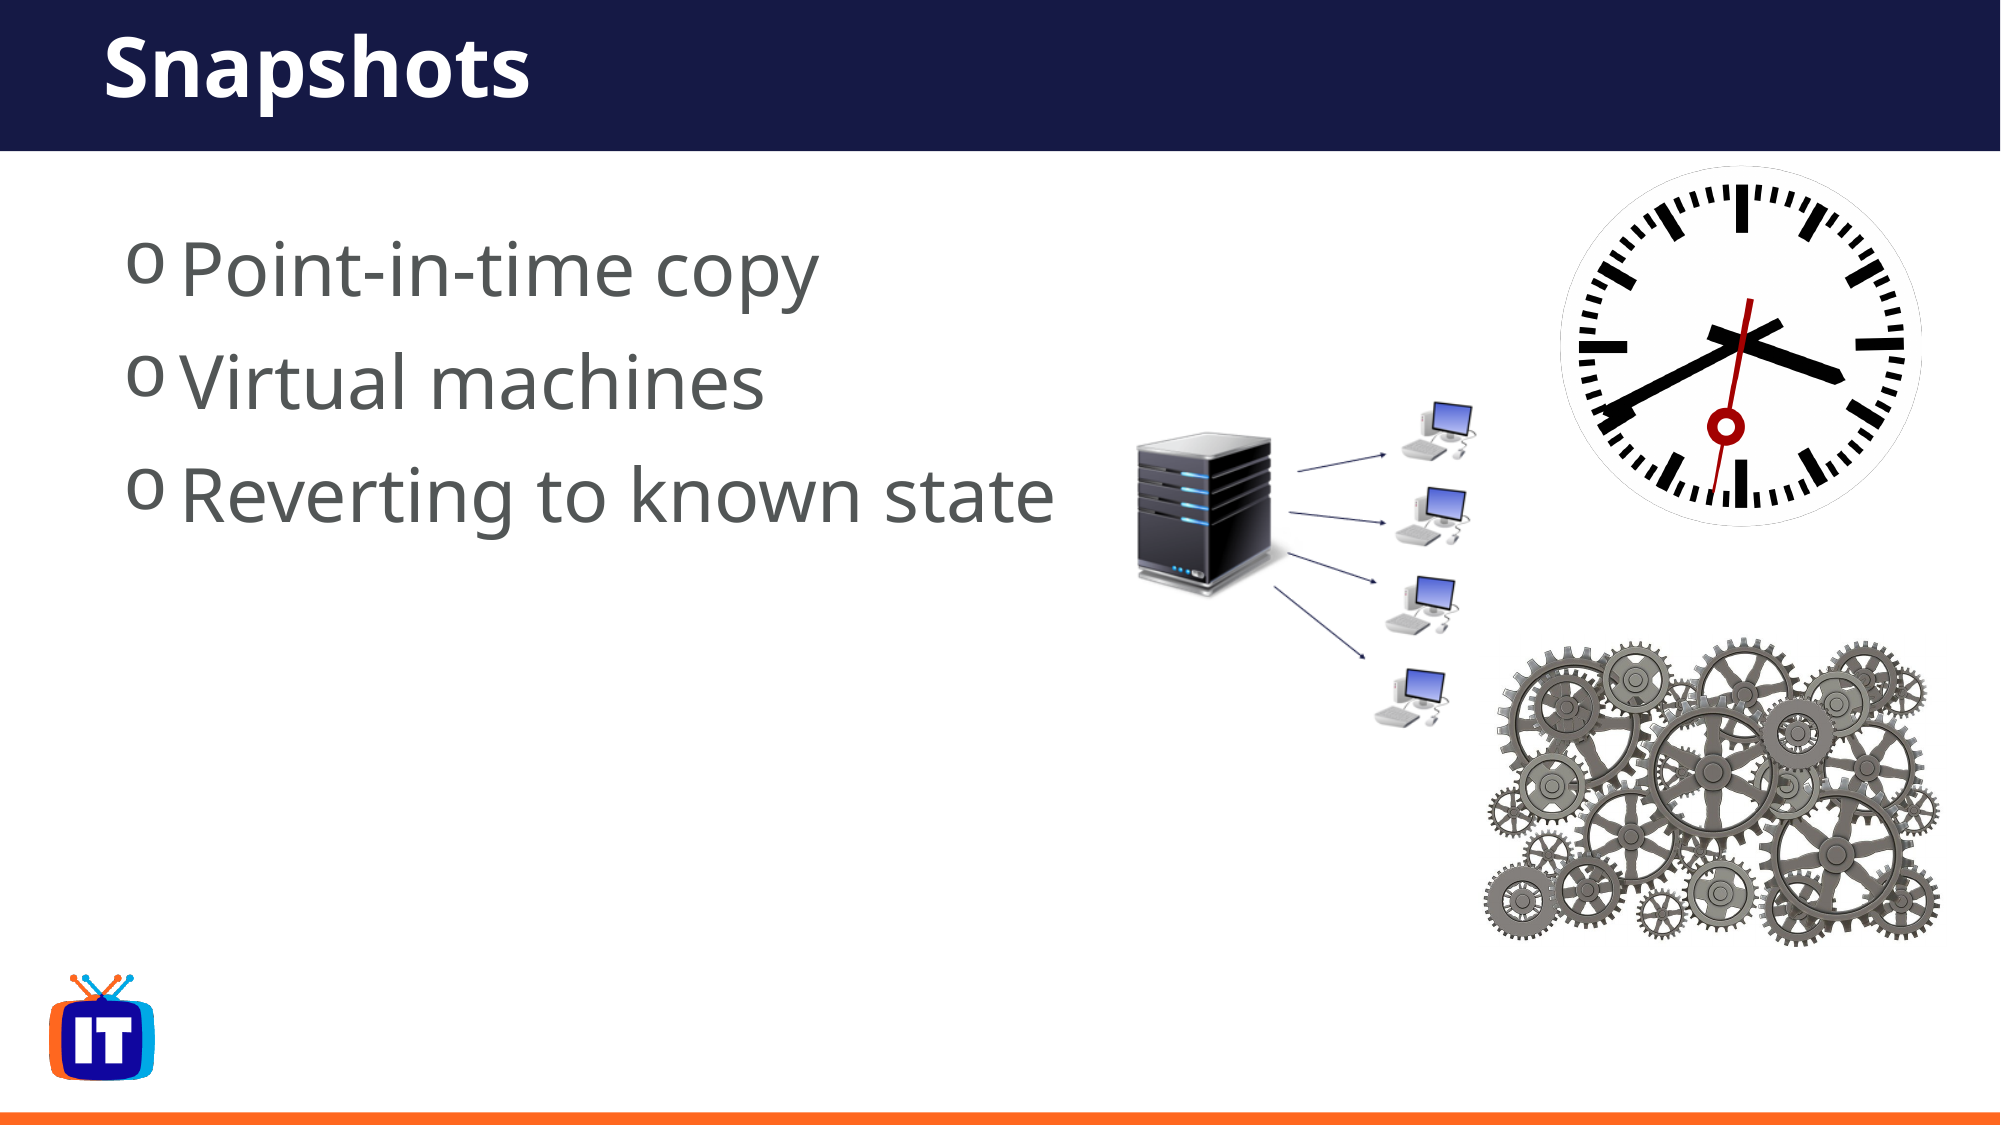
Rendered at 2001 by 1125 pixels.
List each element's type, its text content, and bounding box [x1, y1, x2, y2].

title Snapshots [88, 0, 1922, 152]
picture [1559, 165, 1922, 527]
picture [45, 968, 158, 1087]
picture [1124, 382, 1947, 947]
text_box Point-in-time copy Virtual machines Reverting to known state [108, 215, 1942, 985]
